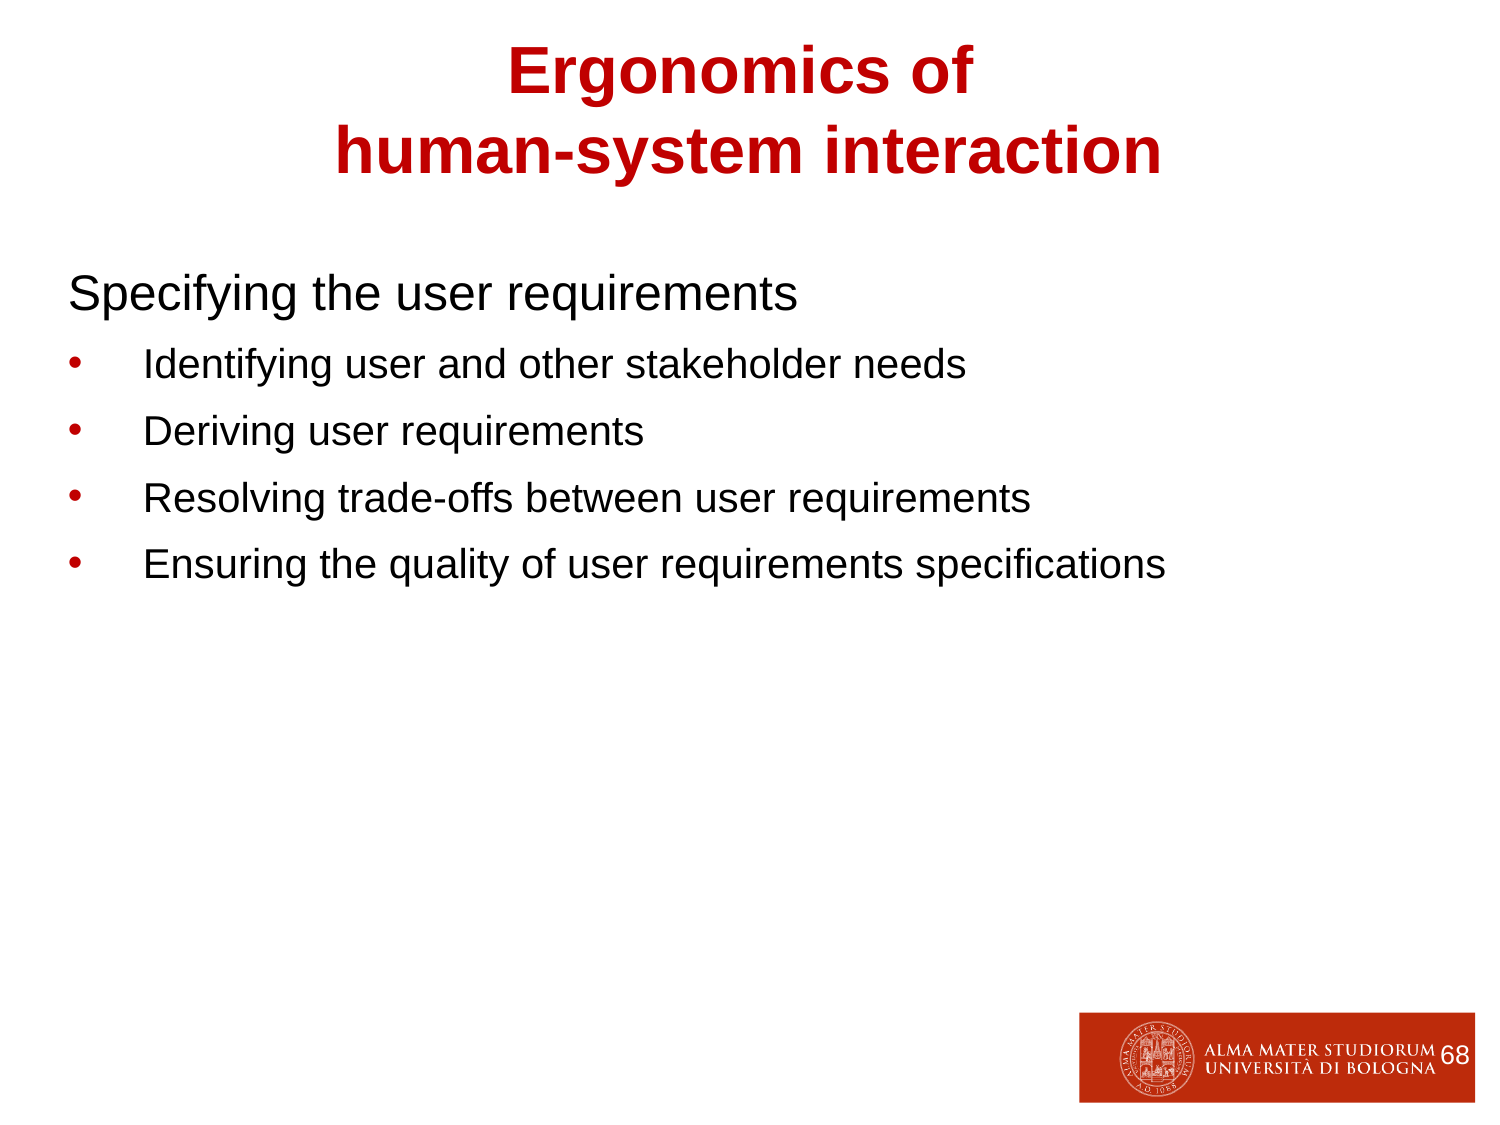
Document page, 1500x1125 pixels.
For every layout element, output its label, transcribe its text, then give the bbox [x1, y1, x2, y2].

text_box Ergonomics of human-system interaction [103, 47, 1396, 167]
text_box Specifying the user requirements Identifying user and other stakeholder needs Deriving user requirements Resolving trade-offs between user requirements Ensuring the quality of user requirements specifications [53, 253, 1459, 711]
text_box 68 [1218, 1031, 1485, 1077]
picture [1112, 1014, 1442, 1102]
